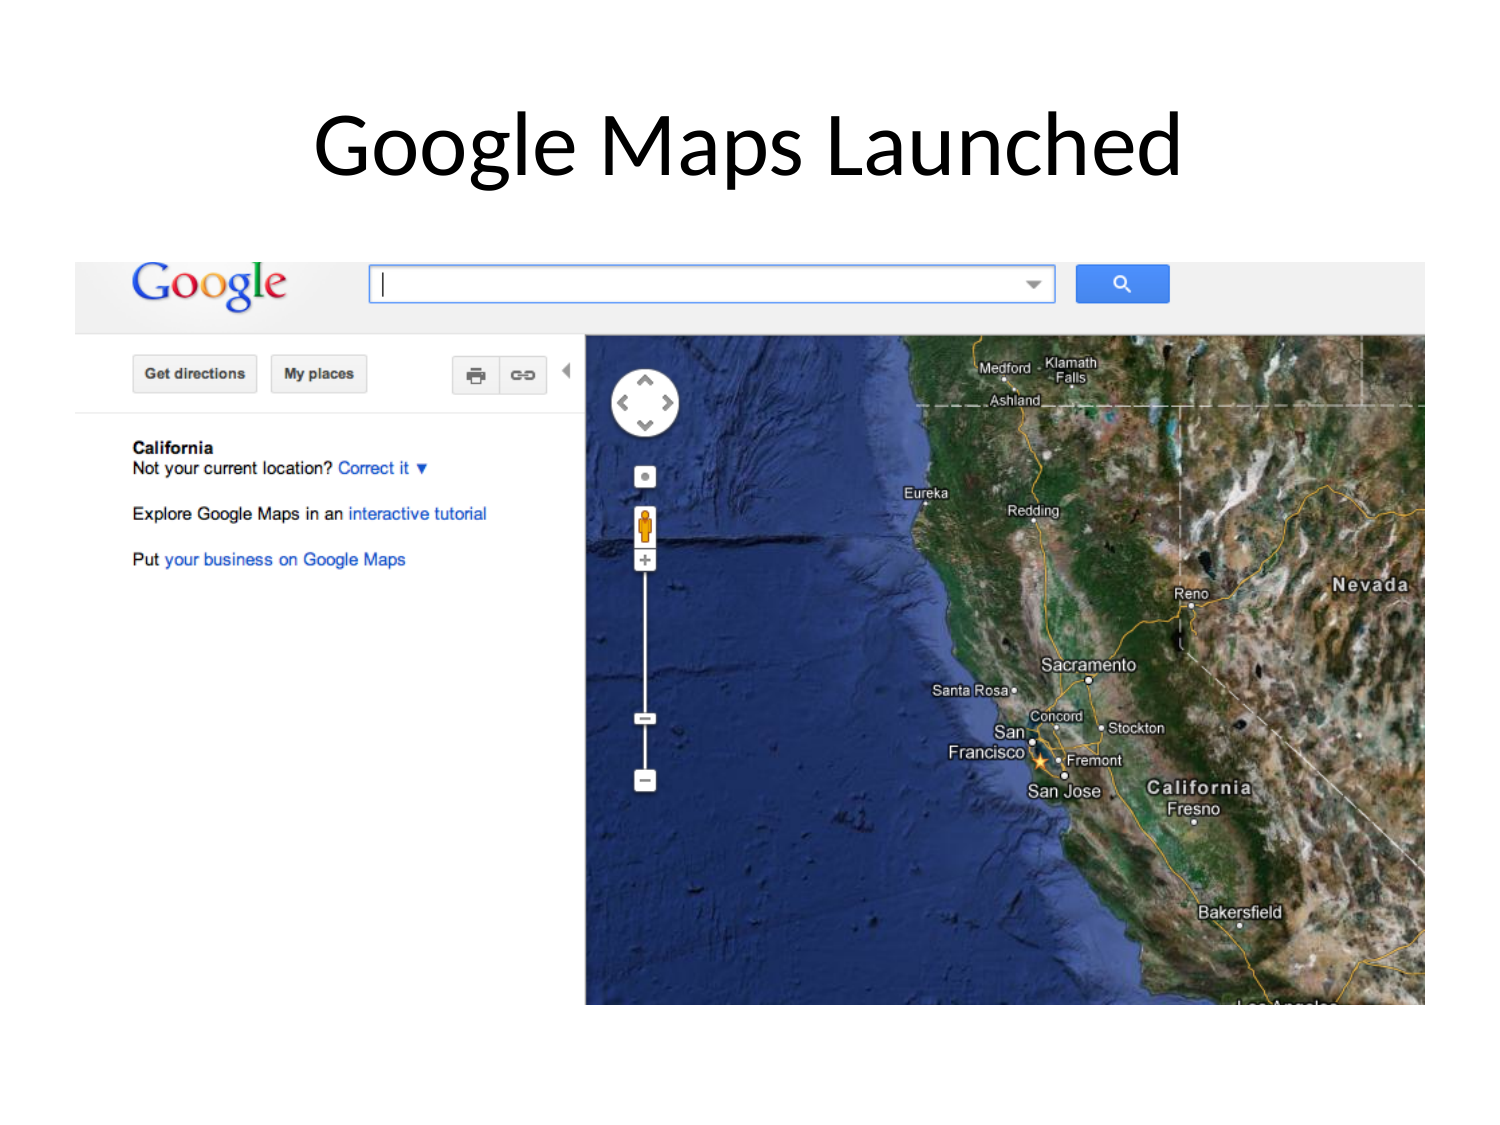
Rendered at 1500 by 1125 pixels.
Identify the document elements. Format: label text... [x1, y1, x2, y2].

title Google Maps Launched [75, 45, 1425, 233]
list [74, 262, 1426, 1006]
